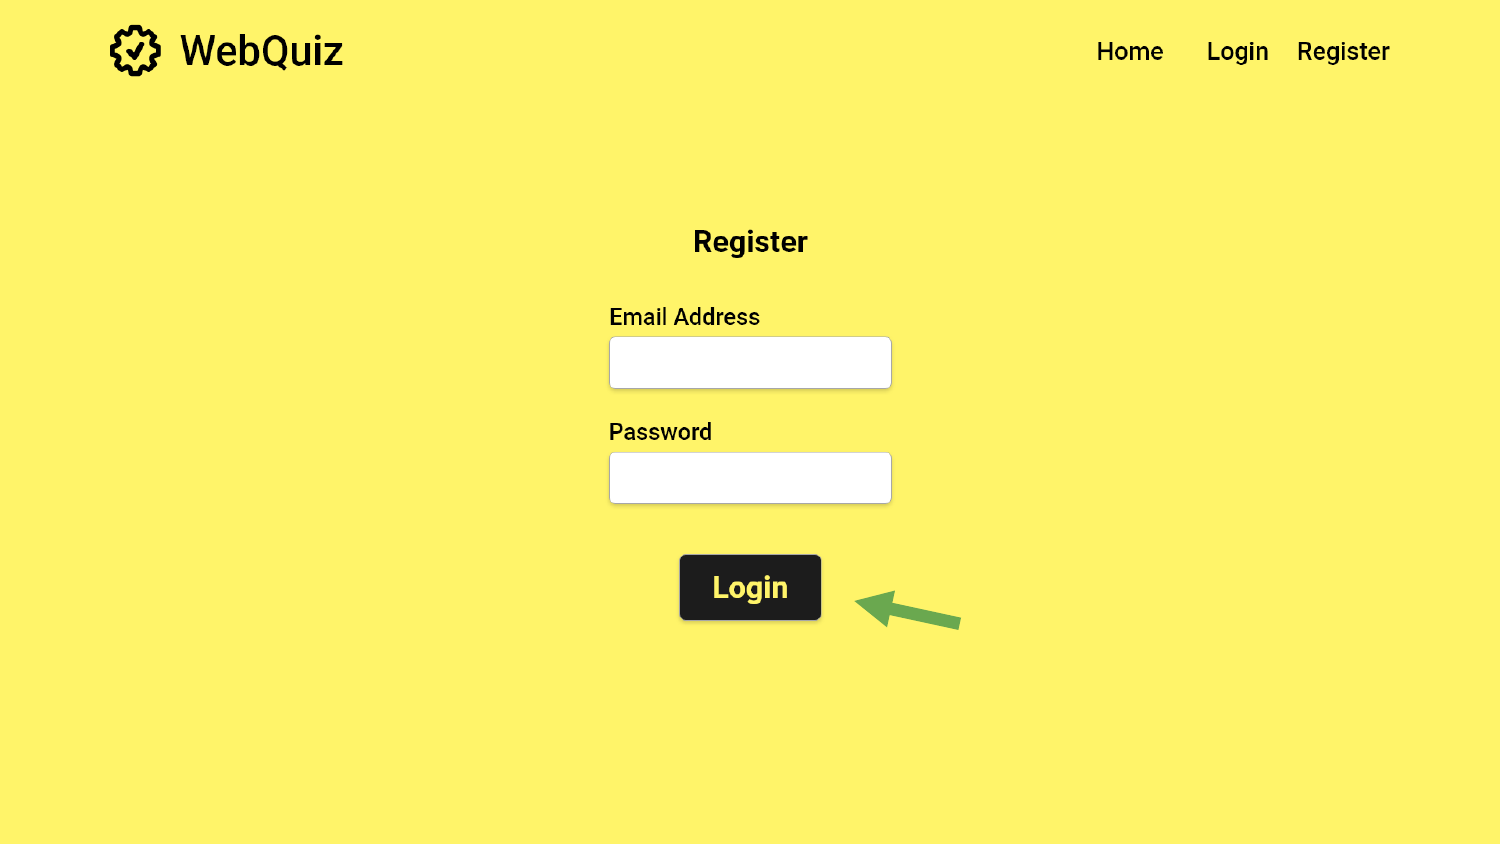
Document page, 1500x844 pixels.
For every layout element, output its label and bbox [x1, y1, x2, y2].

text_box [853, 600, 960, 625]
picture [0, 0, 1500, 844]
